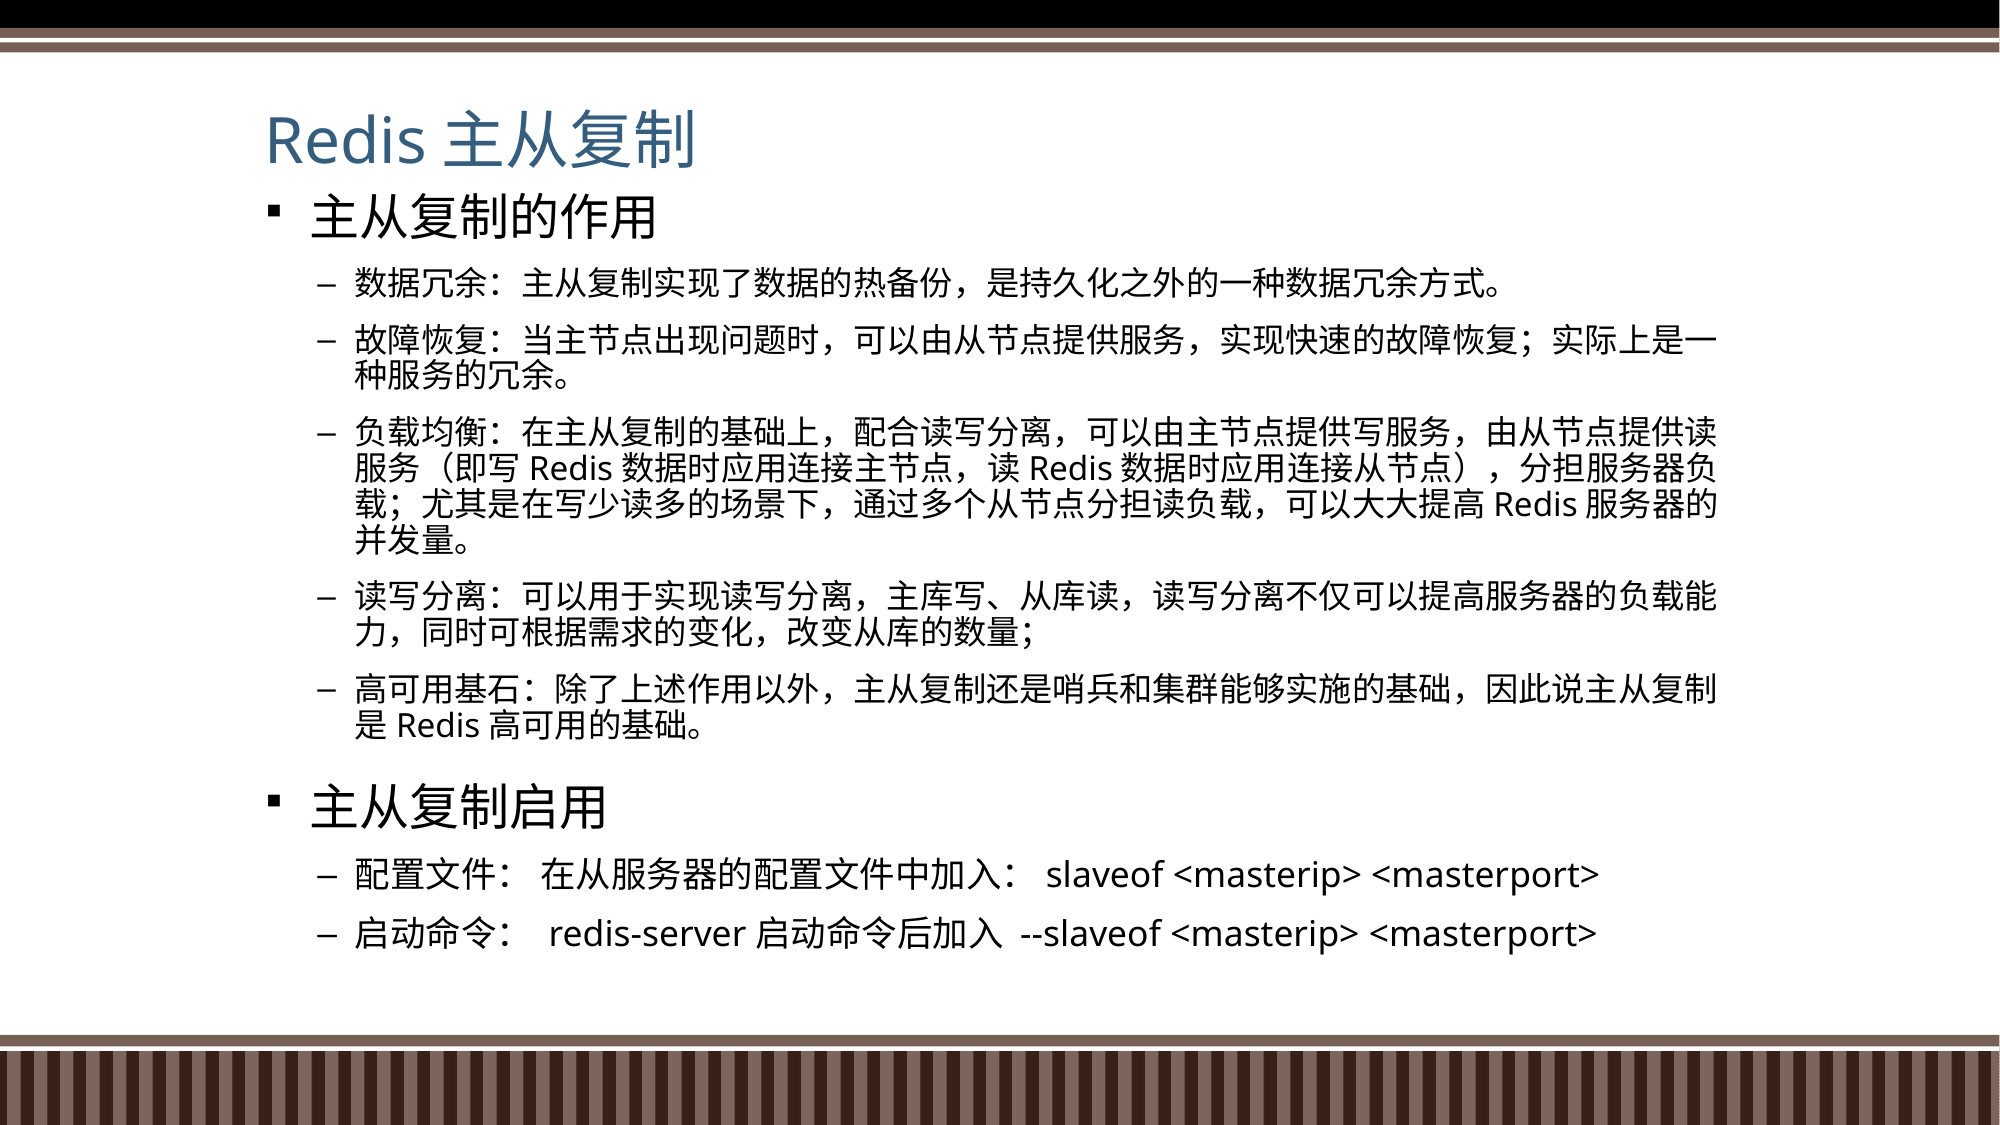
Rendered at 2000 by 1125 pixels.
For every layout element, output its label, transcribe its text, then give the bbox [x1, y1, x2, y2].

title Redis主从复制 [249, 99, 1750, 184]
list 主从复制的作用 数据冗余：主从复制实现了数据的热备份，是持久化之外的一种数据冗余方式。 故障恢复：当主节点出现问题时，可以由从节点提供服务，实现快速的故障恢复；实际上是一种服务的冗余。 负载均衡：在主从复制的基础上，配合读写分离，可以由主节点提供写服务，由从节点提供读服务（即写Redis数据时应用连接主节点，读Redis数据时应用连接从节点），分担服务器负载；尤其是在写少读多的场景下，通过多个从节点分担读负载，可以大大提高Redis服务器的并发量。 读写分离：可以用于实现读写分离，主库写、从库读，读写分离不仅可以提高服务器的负载能力，同时可根据需求的变化，改变从库的数量； 高可用基石：除了上述作用以外，主从复制还是哨兵和集群能够实施的基础，因此说主从复制是Redis高可用的基础。 主从复制启用 配置文件： 在从服务器的配置文件中加入：slaveof <masterip> <masterport> 启动命令： redis-server启动命令后加入 --slaveof <masterip> <masterport> [249, 184, 1750, 988]
